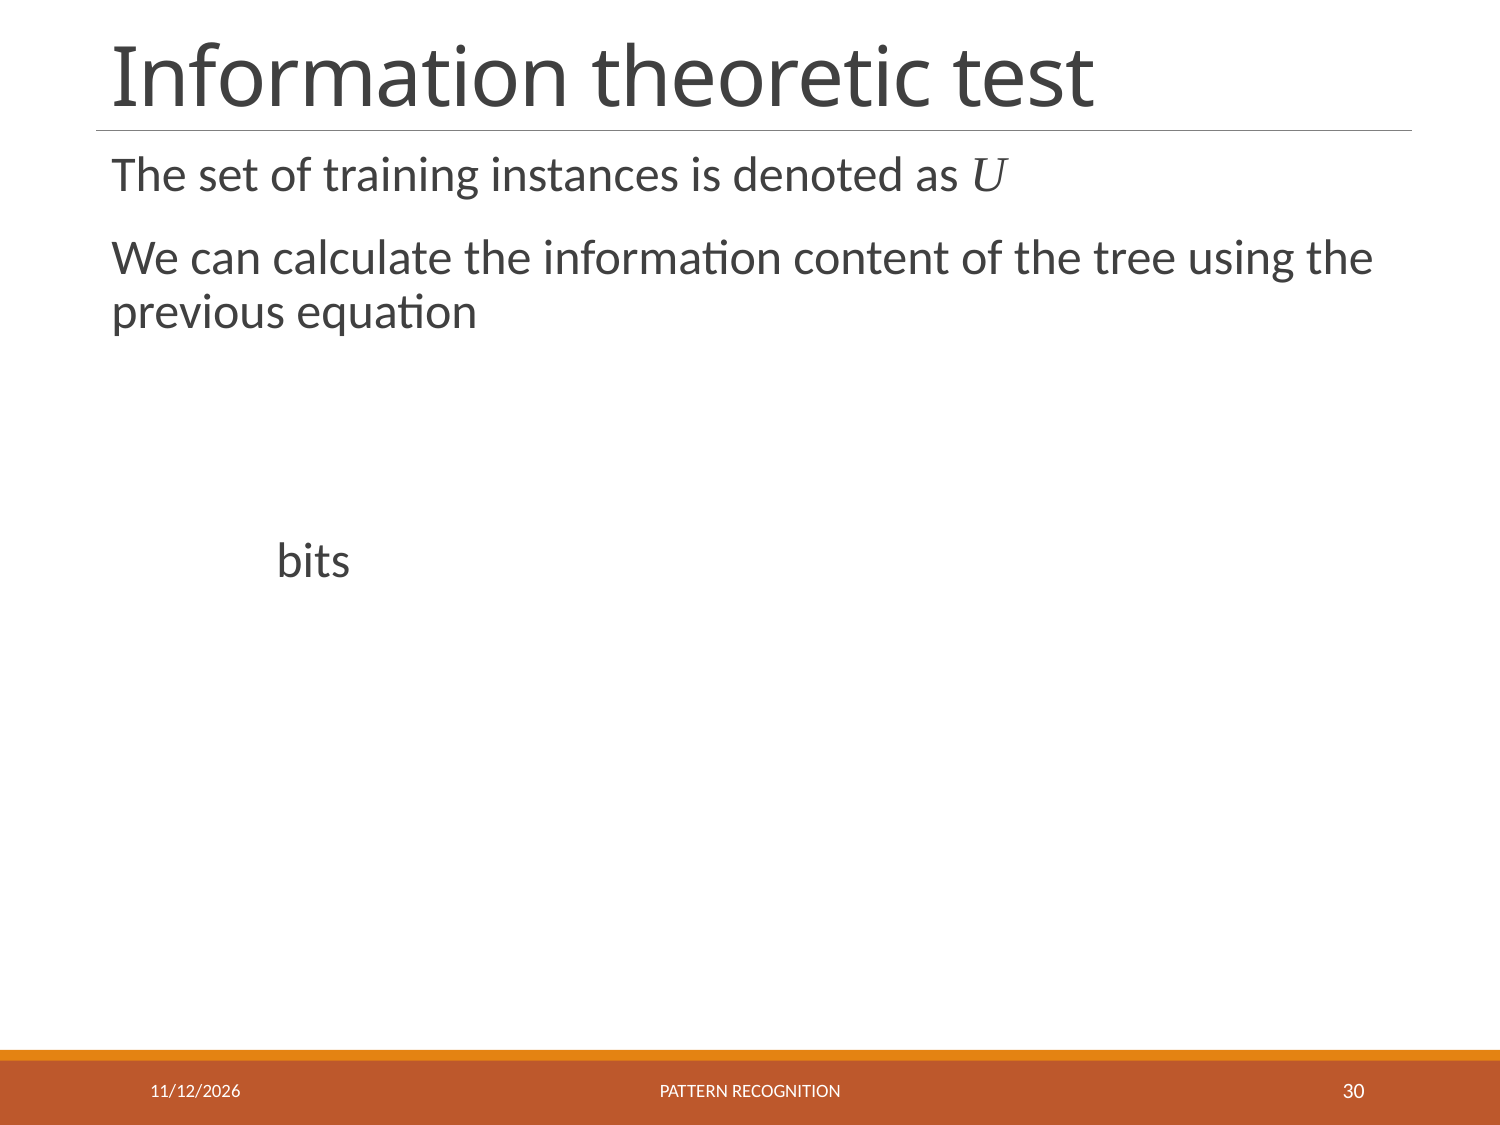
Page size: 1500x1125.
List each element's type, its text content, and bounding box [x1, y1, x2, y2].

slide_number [135, 1059, 440, 1120]
footer Pattern recognition [453, 1059, 1047, 1120]
title Information theoretic test [96, 19, 1413, 131]
slide_number 30 [1218, 1059, 1380, 1120]
